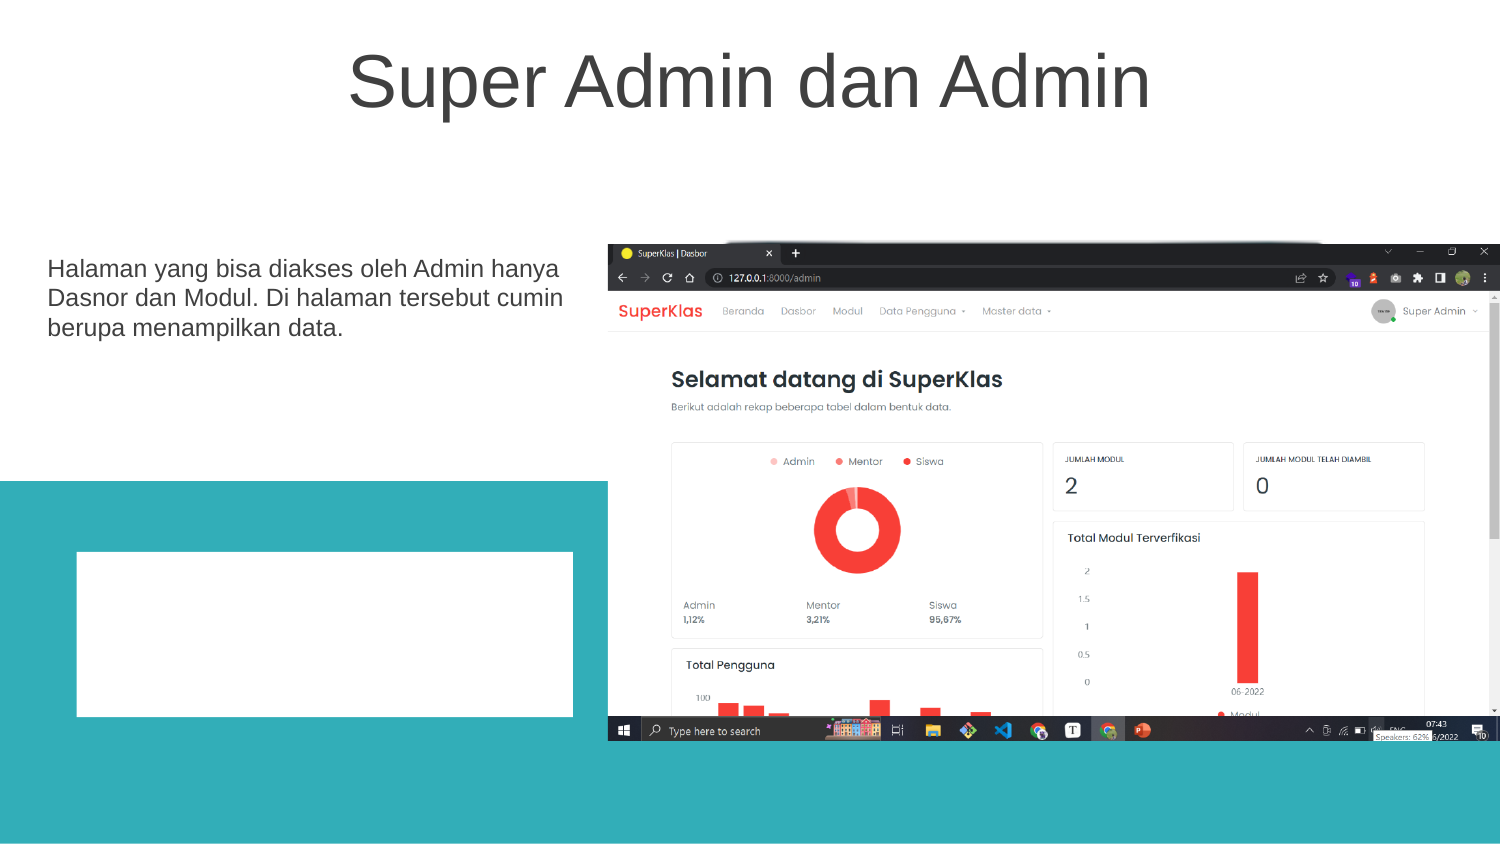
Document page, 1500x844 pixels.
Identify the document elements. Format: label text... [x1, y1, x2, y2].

text_box Halaman yang bisa diakses oleh Admin hanya Dasnor dan Modul. Di halaman tersebut cumin berupa menampilkan data. [32, 244, 606, 350]
picture [419, 185, 1500, 789]
list Super Admin dan Admin [0, 29, 1500, 125]
